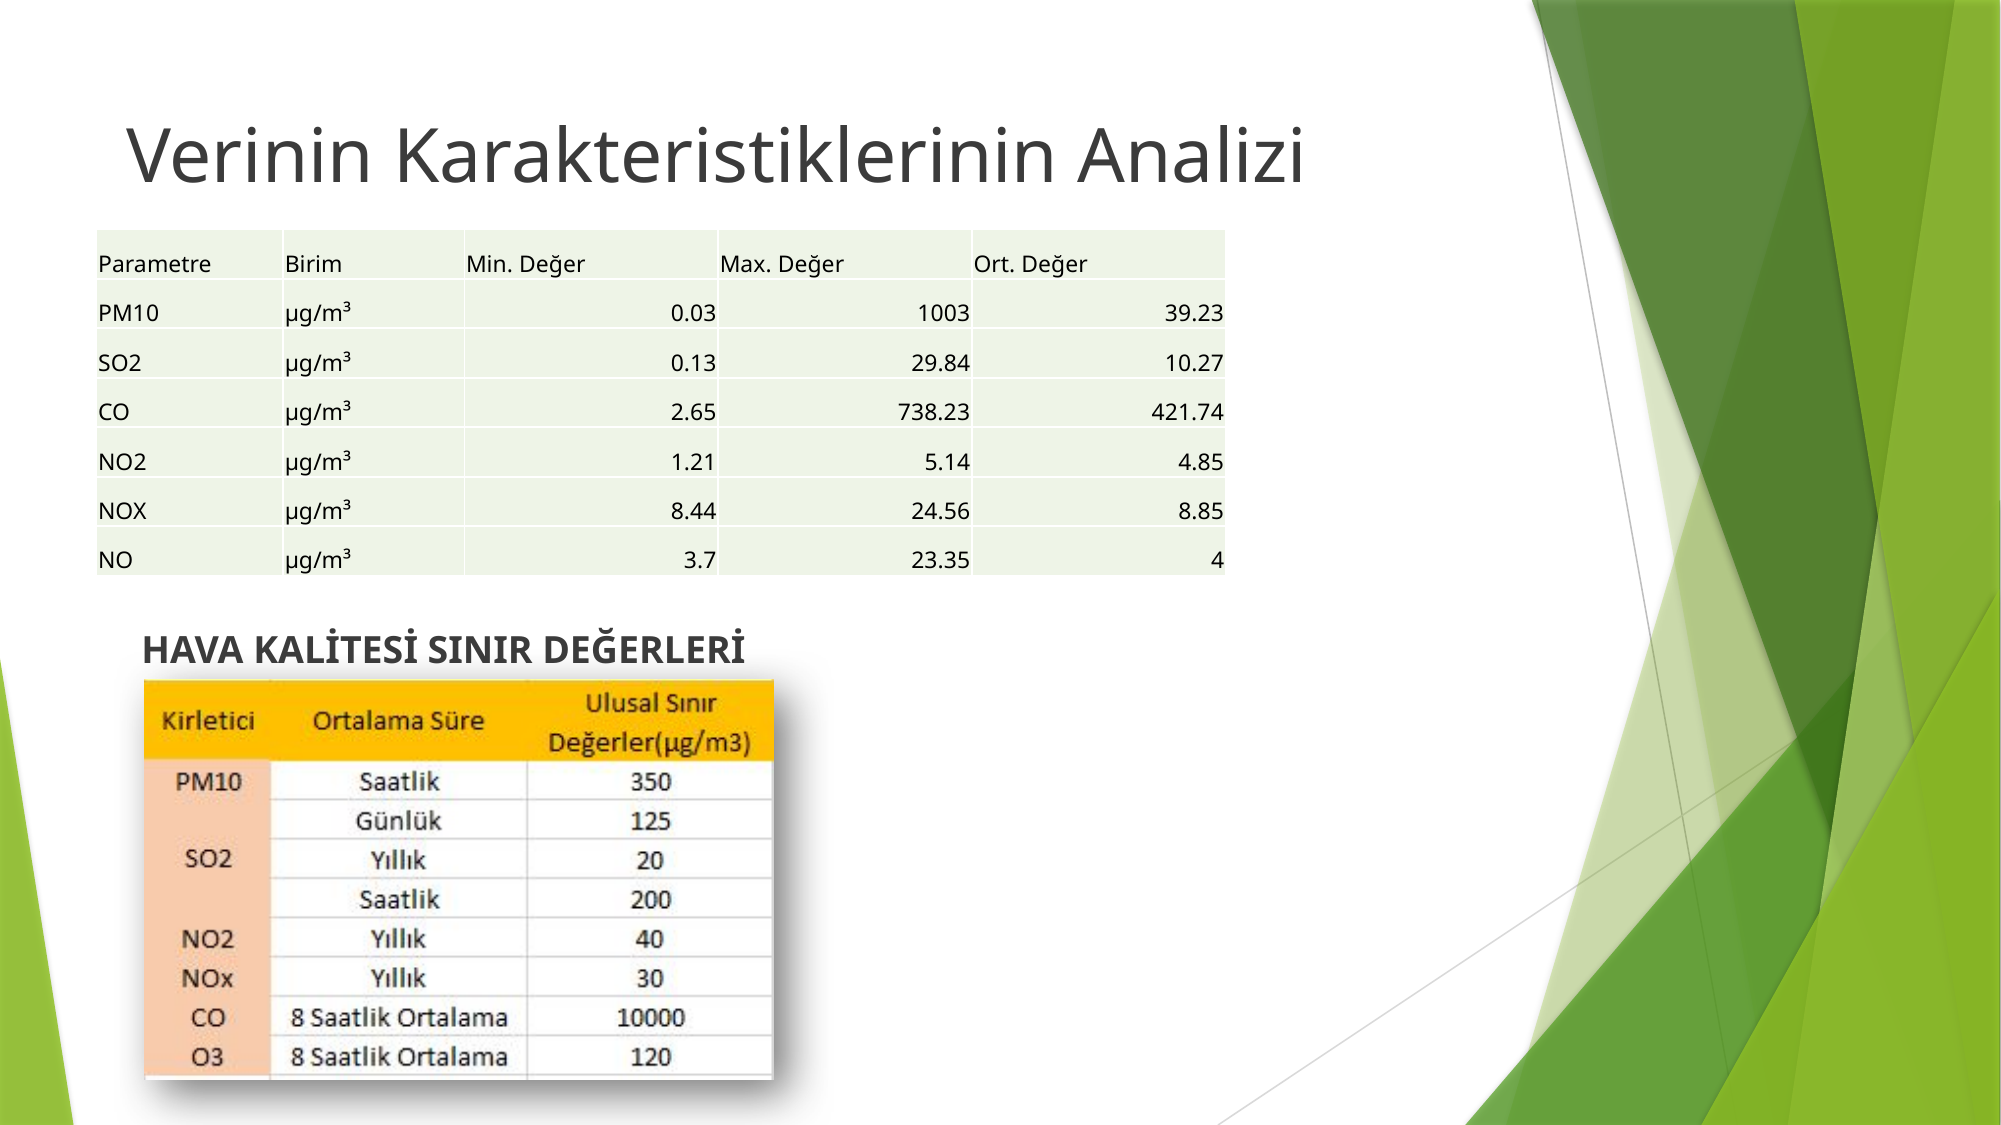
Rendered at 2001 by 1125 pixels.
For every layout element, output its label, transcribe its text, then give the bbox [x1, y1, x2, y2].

table_cell 0.13 [465, 329, 717, 377]
table_cell 421.74 [973, 379, 1225, 426]
table_cell 1.21 [465, 428, 717, 476]
table_cell µg/m³ [284, 478, 464, 525]
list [143, 678, 774, 1080]
table_cell 0.03 [465, 280, 717, 327]
table_cell 5.14 [719, 428, 971, 476]
table_cell µg/m³ [284, 280, 464, 327]
table_cell µg/m³ [284, 428, 464, 476]
table_cell µg/m³ [284, 329, 464, 377]
table_cell NOX [97, 478, 282, 525]
title Verinin Karakteristiklerinin Analizi [111, 99, 1522, 317]
table_cell 29.84 [719, 329, 971, 377]
table_cell 39.23 [973, 280, 1225, 327]
text_box HAVA KALİTESİ SINIR DEĞERLERİ [126, 618, 1041, 679]
table_cell NO2 [97, 428, 282, 476]
table_cell 10.27 [973, 329, 1225, 377]
table_cell µg/m³ [284, 527, 464, 575]
table_cell 24.56 [719, 478, 971, 525]
table_header Max. Değer [719, 230, 971, 278]
table_cell µg/m³ [284, 379, 464, 426]
table_cell CO [97, 379, 282, 426]
table_header Min. Değer [465, 230, 717, 278]
table_header Birim [284, 230, 464, 278]
table_cell 23.35 [719, 527, 971, 575]
table_header Ort. Değer [973, 230, 1225, 278]
table_cell 3.7 [465, 527, 717, 575]
table_cell PM10 [97, 280, 282, 327]
table_cell NO [97, 527, 282, 575]
table_header Parametre [97, 230, 282, 278]
table_cell SO2 [97, 329, 282, 377]
table_cell 8.85 [973, 478, 1225, 525]
table_cell 4.85 [973, 428, 1225, 476]
table_cell 1003 [719, 280, 971, 327]
table_cell 738.23 [719, 379, 971, 426]
table_cell 2.65 [465, 379, 717, 426]
table_cell 4 [973, 527, 1225, 575]
table_cell 8.44 [465, 478, 717, 525]
